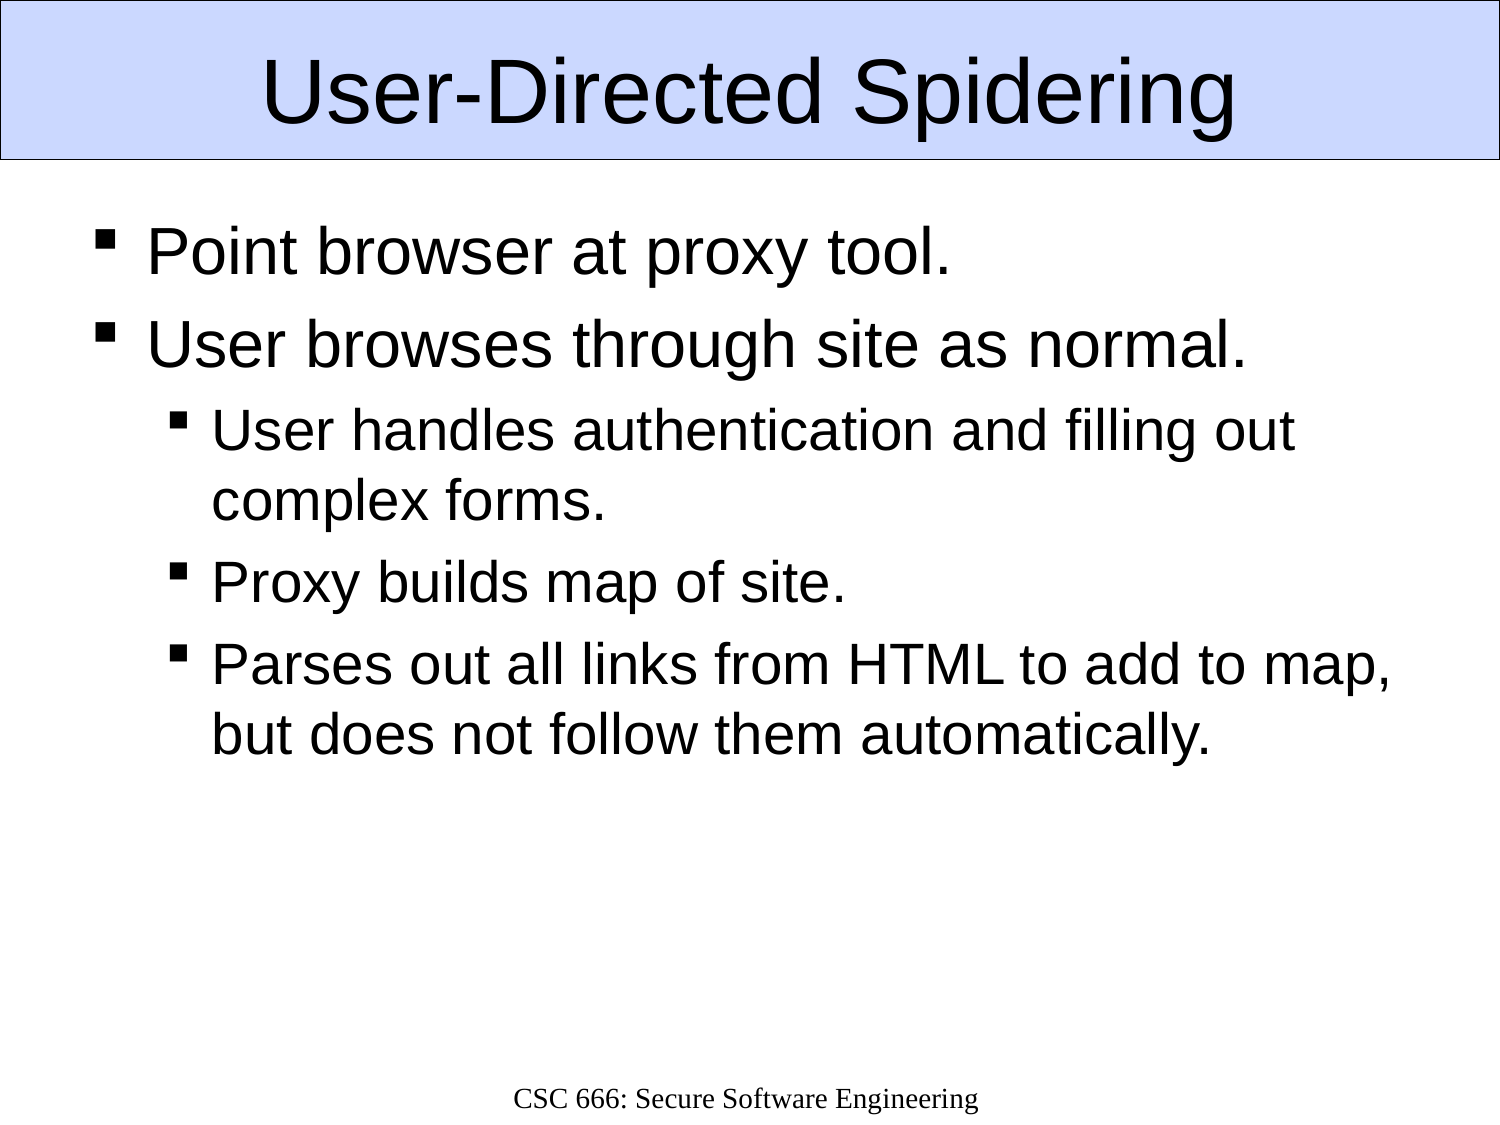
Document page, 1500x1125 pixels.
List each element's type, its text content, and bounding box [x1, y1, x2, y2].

title User-Directed Spidering [75, 24, 1425, 149]
list Point browser at proxy tool. User browses through site as normal. User handles authentication and filling out complex forms. Proxy builds map of site. Parses out all links from HTML to add to map, but does not follow them automatically. [75, 200, 1425, 1056]
footer CSC 666: Secure Software Engineering [241, 1072, 1251, 1125]
